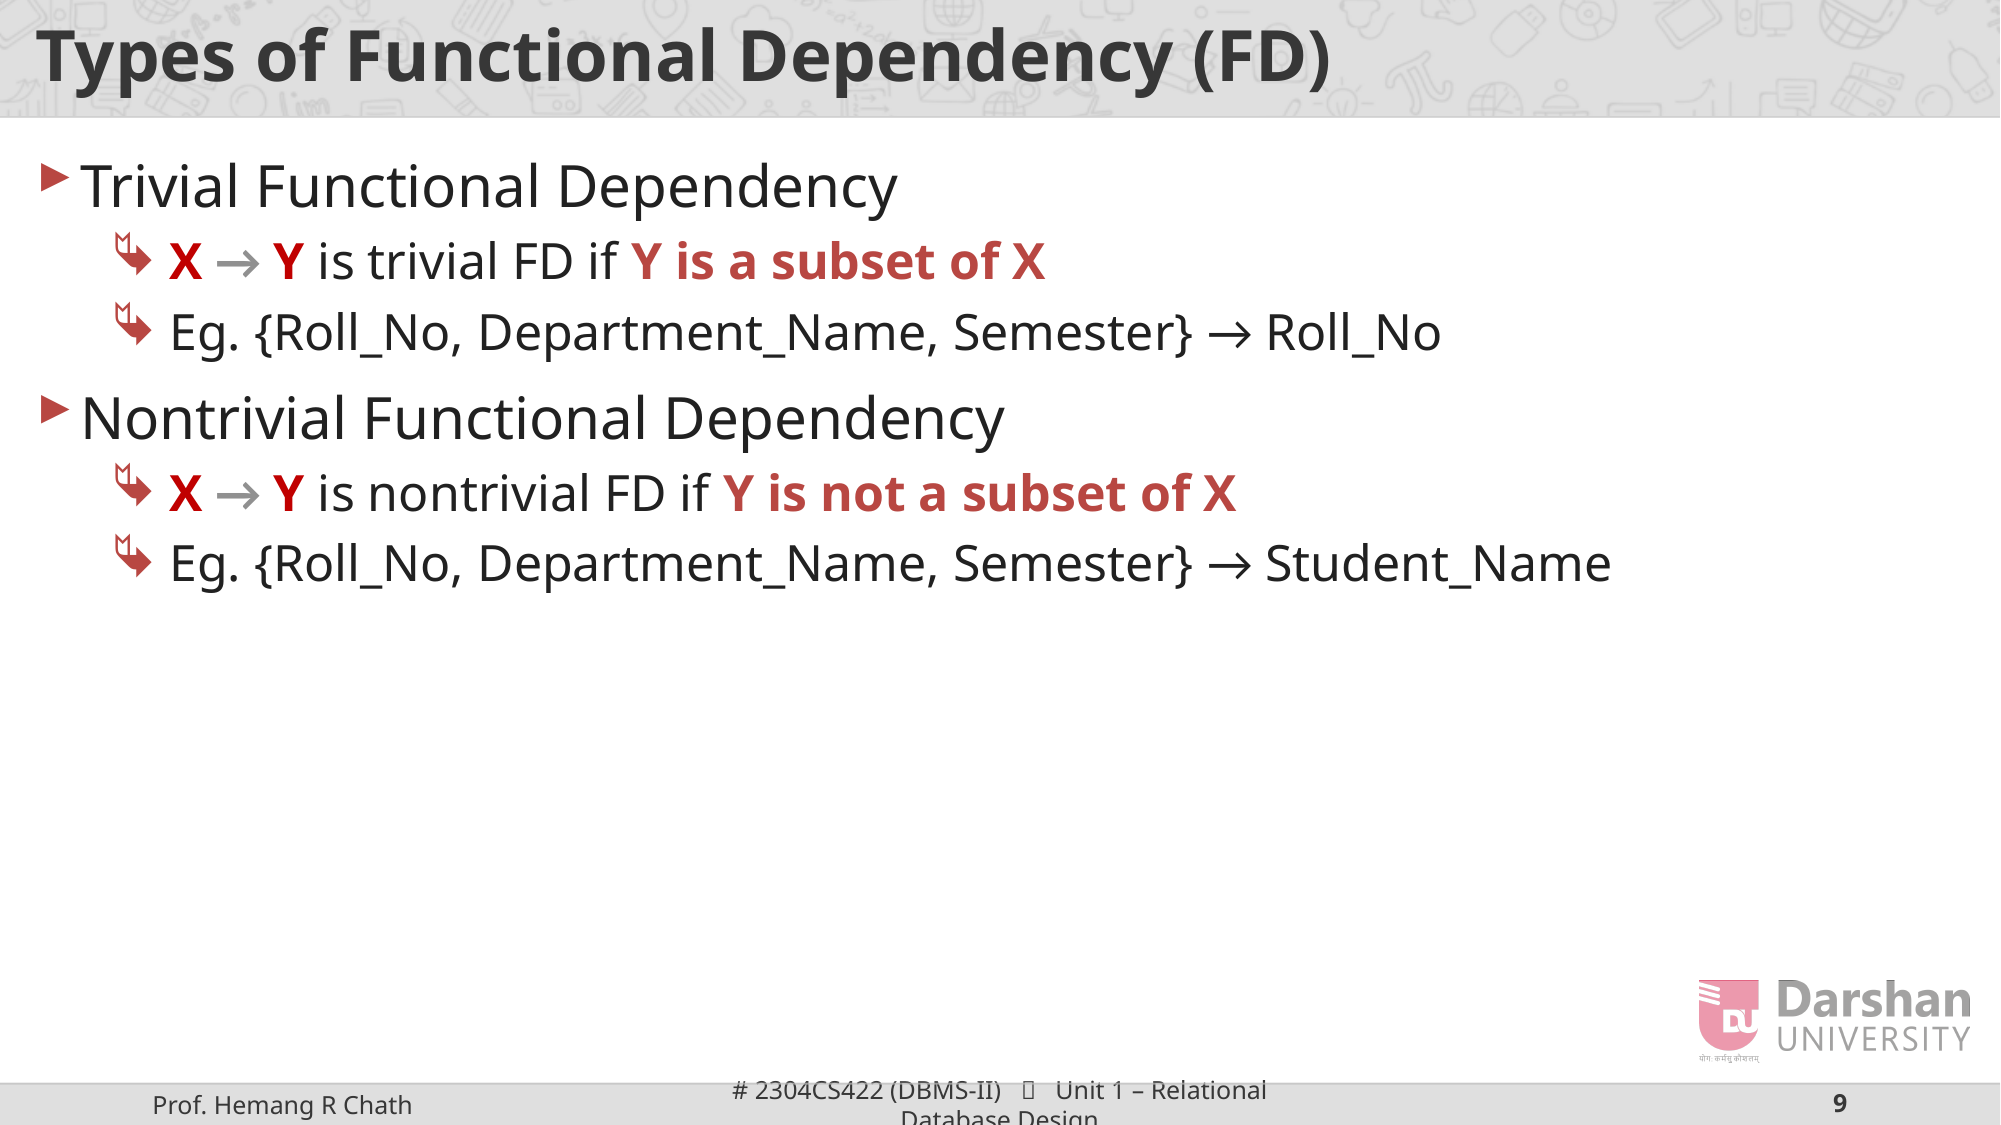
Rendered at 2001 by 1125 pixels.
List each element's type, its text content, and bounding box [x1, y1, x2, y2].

list Trivial Functional Dependency X → Y is trivial FD if Y is a subset of X Eg. {Roll_No, Department_Name, Semester} → Roll_No Nontrivial Functional Dependency X → Y is nontrivial FD if Y is not a subset of X Eg. {Roll_No, Department_Name, Semester} → Student_Name [21, 141, 1979, 1059]
table_header IT [1699, 1059, 1970, 1063]
title Types of Functional Dependency (FD) [0, 0, 2000, 117]
